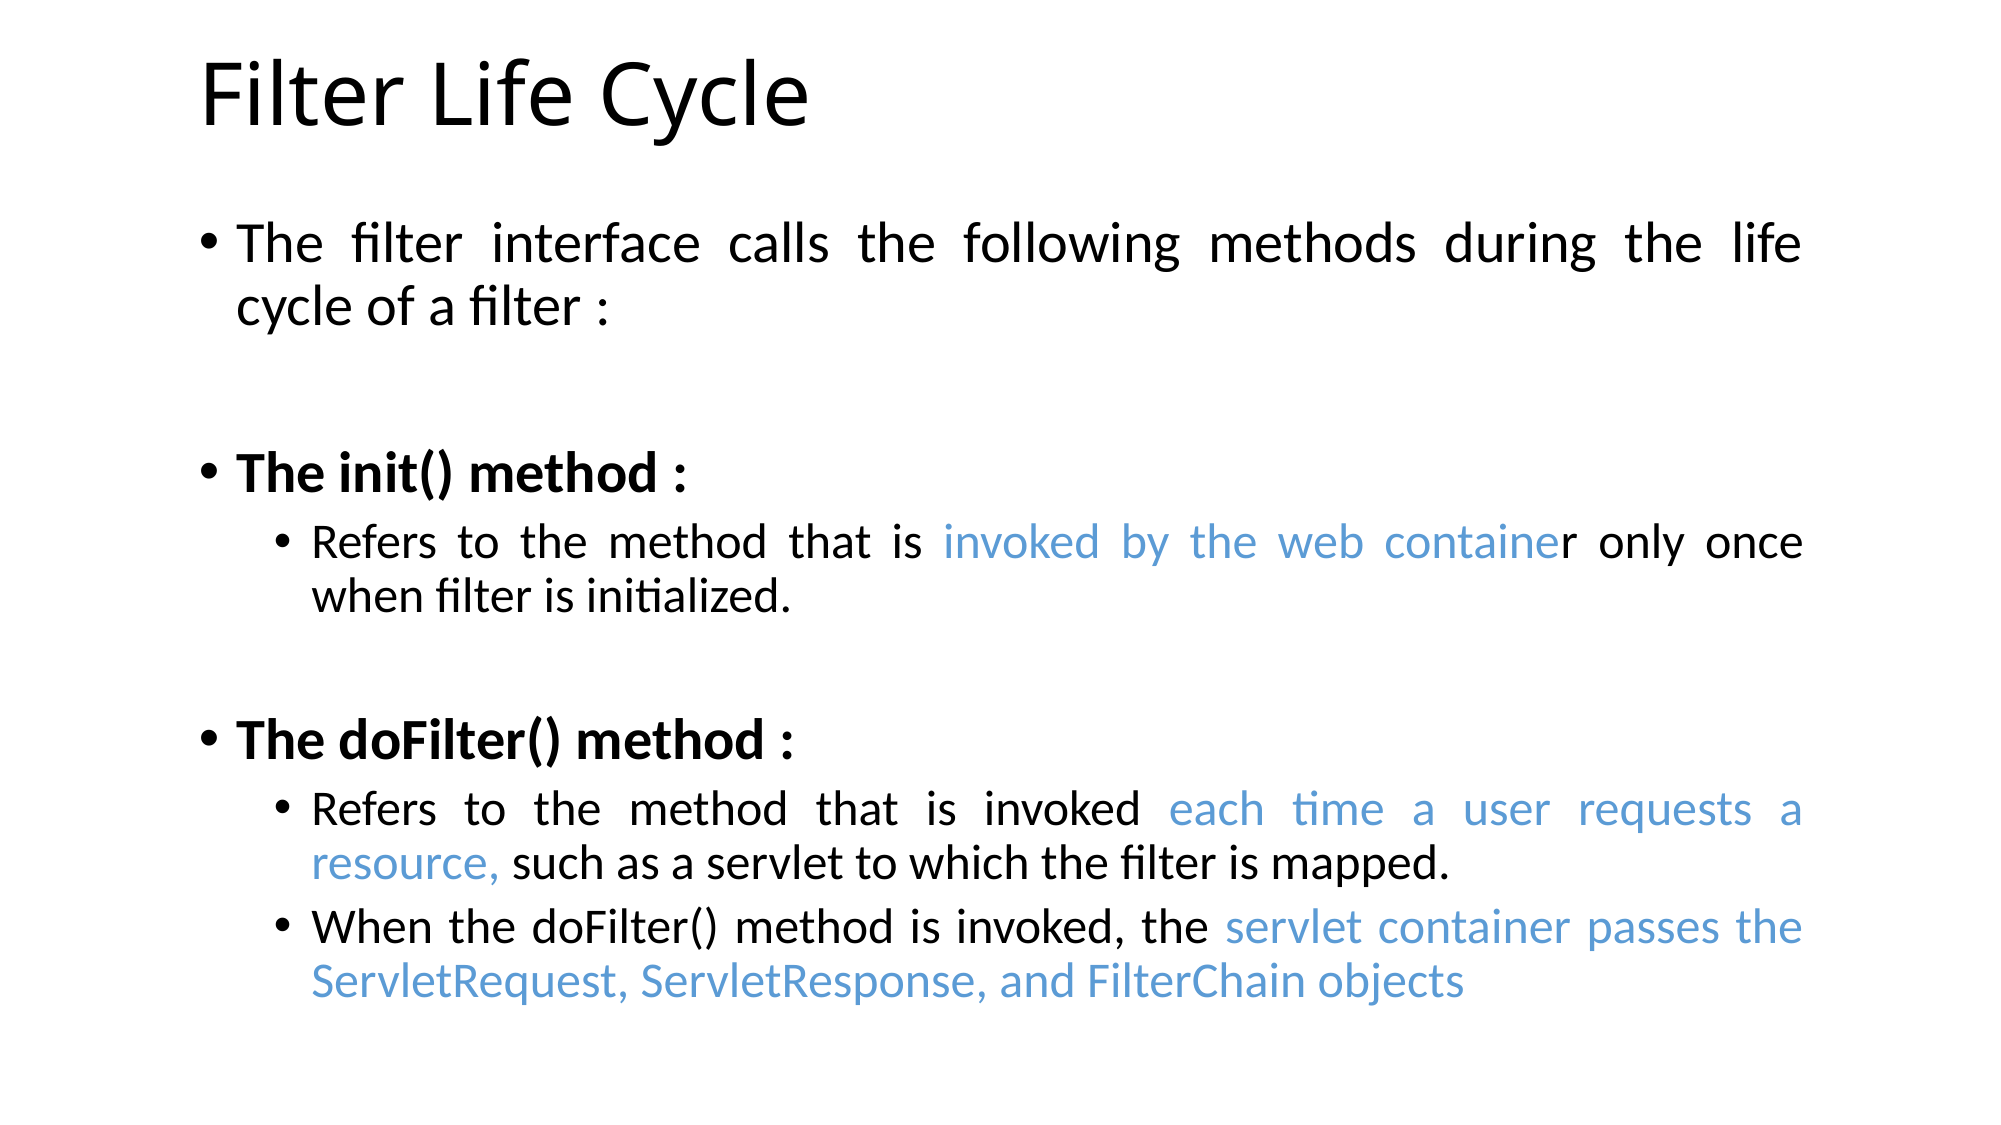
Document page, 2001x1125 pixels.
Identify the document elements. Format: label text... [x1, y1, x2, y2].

title Filter Life Cycle [183, 42, 1459, 153]
list The filter interface calls the following methods during the life cycle of a filter : The init() method : Refers to the method that is invoked by the web container only once when filter is initialized. The doFilter() method : Refers to the method that is invoked each time a user requests a resource, such as a servlet to which the filter is mapped. When the doFilter() method is invoked, the servlet container passes the ServletRequest, ServletResponse, and FilterChain objects [183, 204, 1819, 1125]
